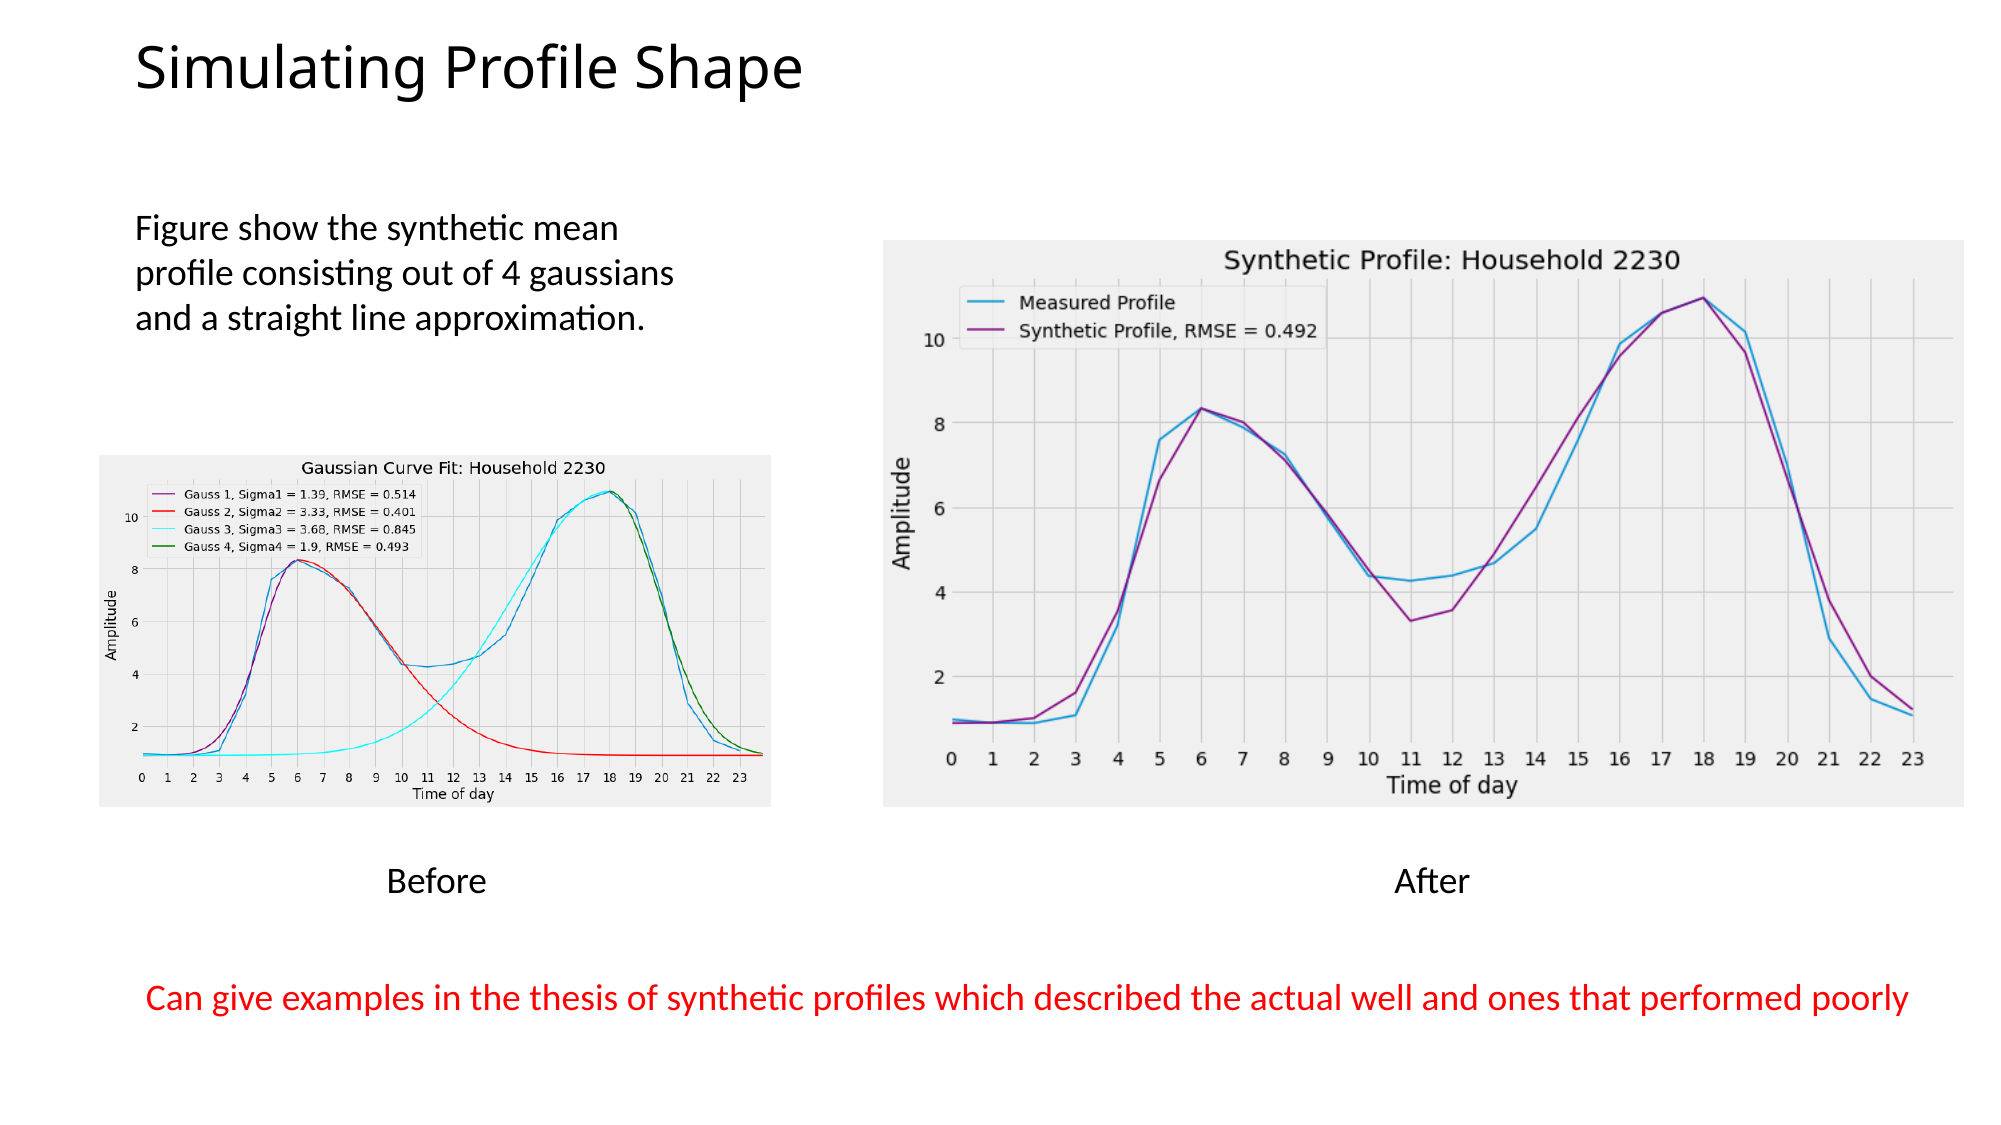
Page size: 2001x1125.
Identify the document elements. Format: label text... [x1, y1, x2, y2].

text_box Before [371, 848, 811, 909]
text_box Figure show the synthetic mean profile consisting out of 4 gaussians and a straight line approximation. [120, 195, 702, 345]
title Simulating Profile Shape [120, 43, 1846, 96]
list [883, 240, 1964, 807]
text_box After [1379, 848, 1799, 909]
picture [99, 455, 771, 807]
text_box Can give examples in the thesis of synthetic profiles which described the actual well and ones that performed poorly [131, 965, 1964, 1026]
